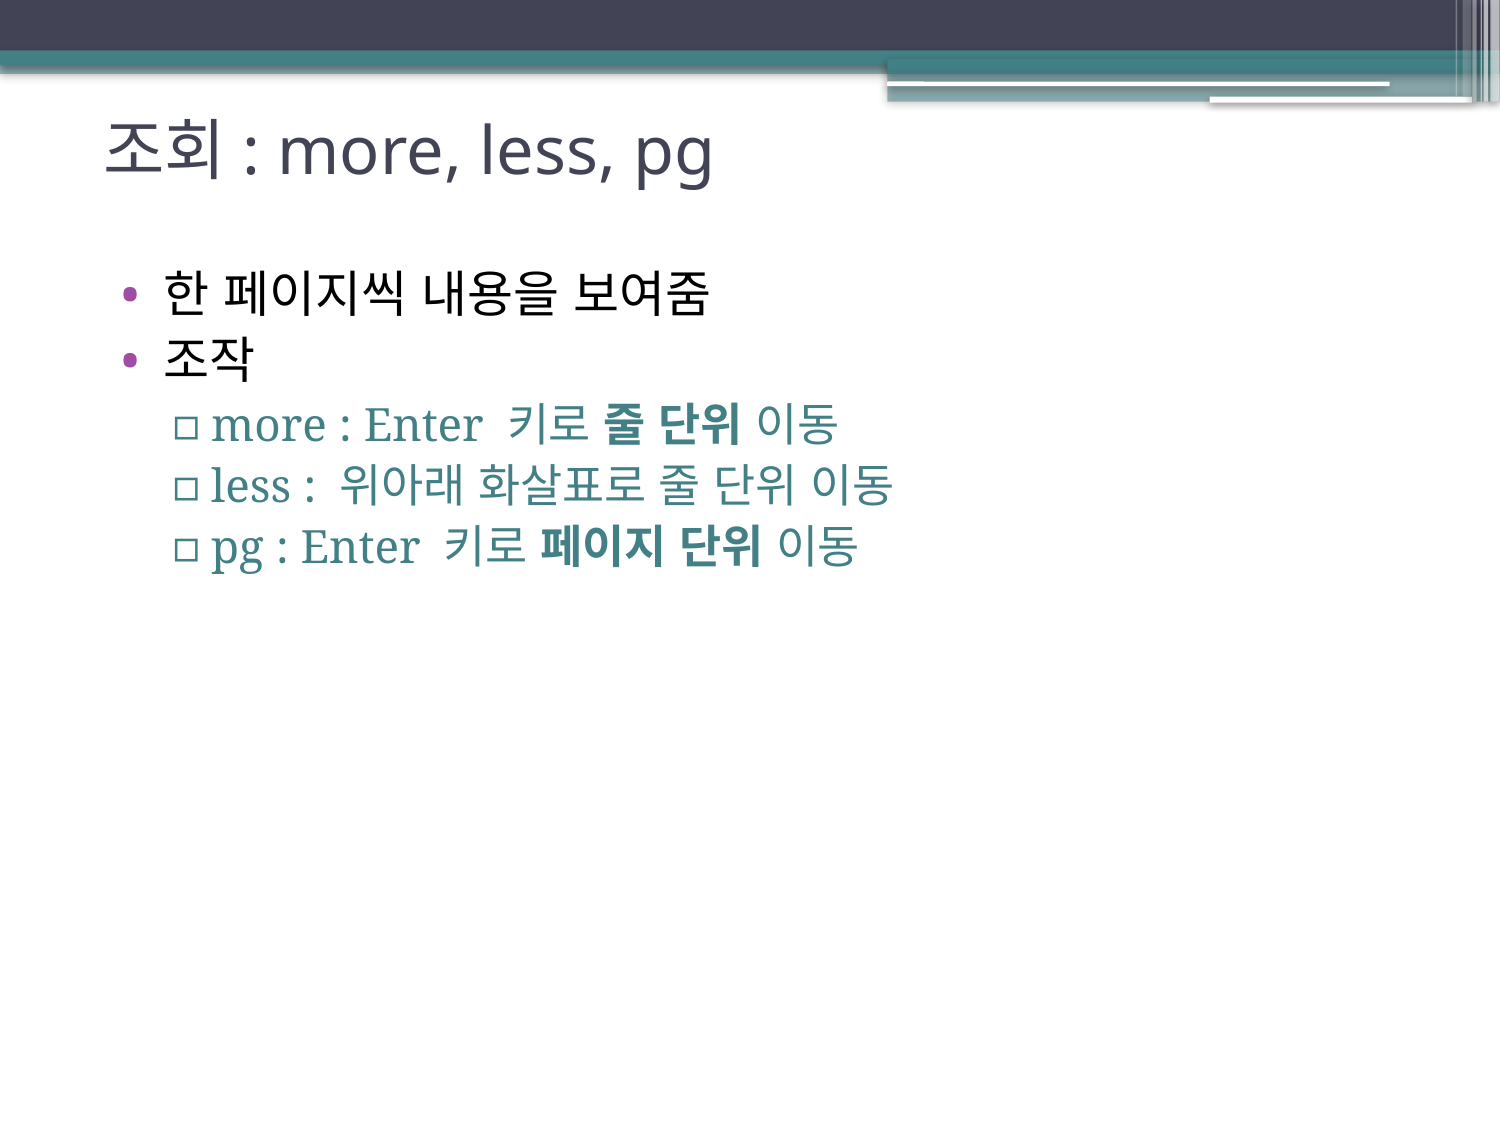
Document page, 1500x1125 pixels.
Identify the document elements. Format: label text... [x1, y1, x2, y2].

title 조회: more, less, pg [88, 60, 1439, 236]
list 한 페이지씩 내용을 보여줌 조작 more : Enter 키로 줄 단위 이동 less : 위아래 화살표로 줄 단위 이동 pg : Enter 키로 페이지 단위 이동 [88, 255, 1439, 965]
